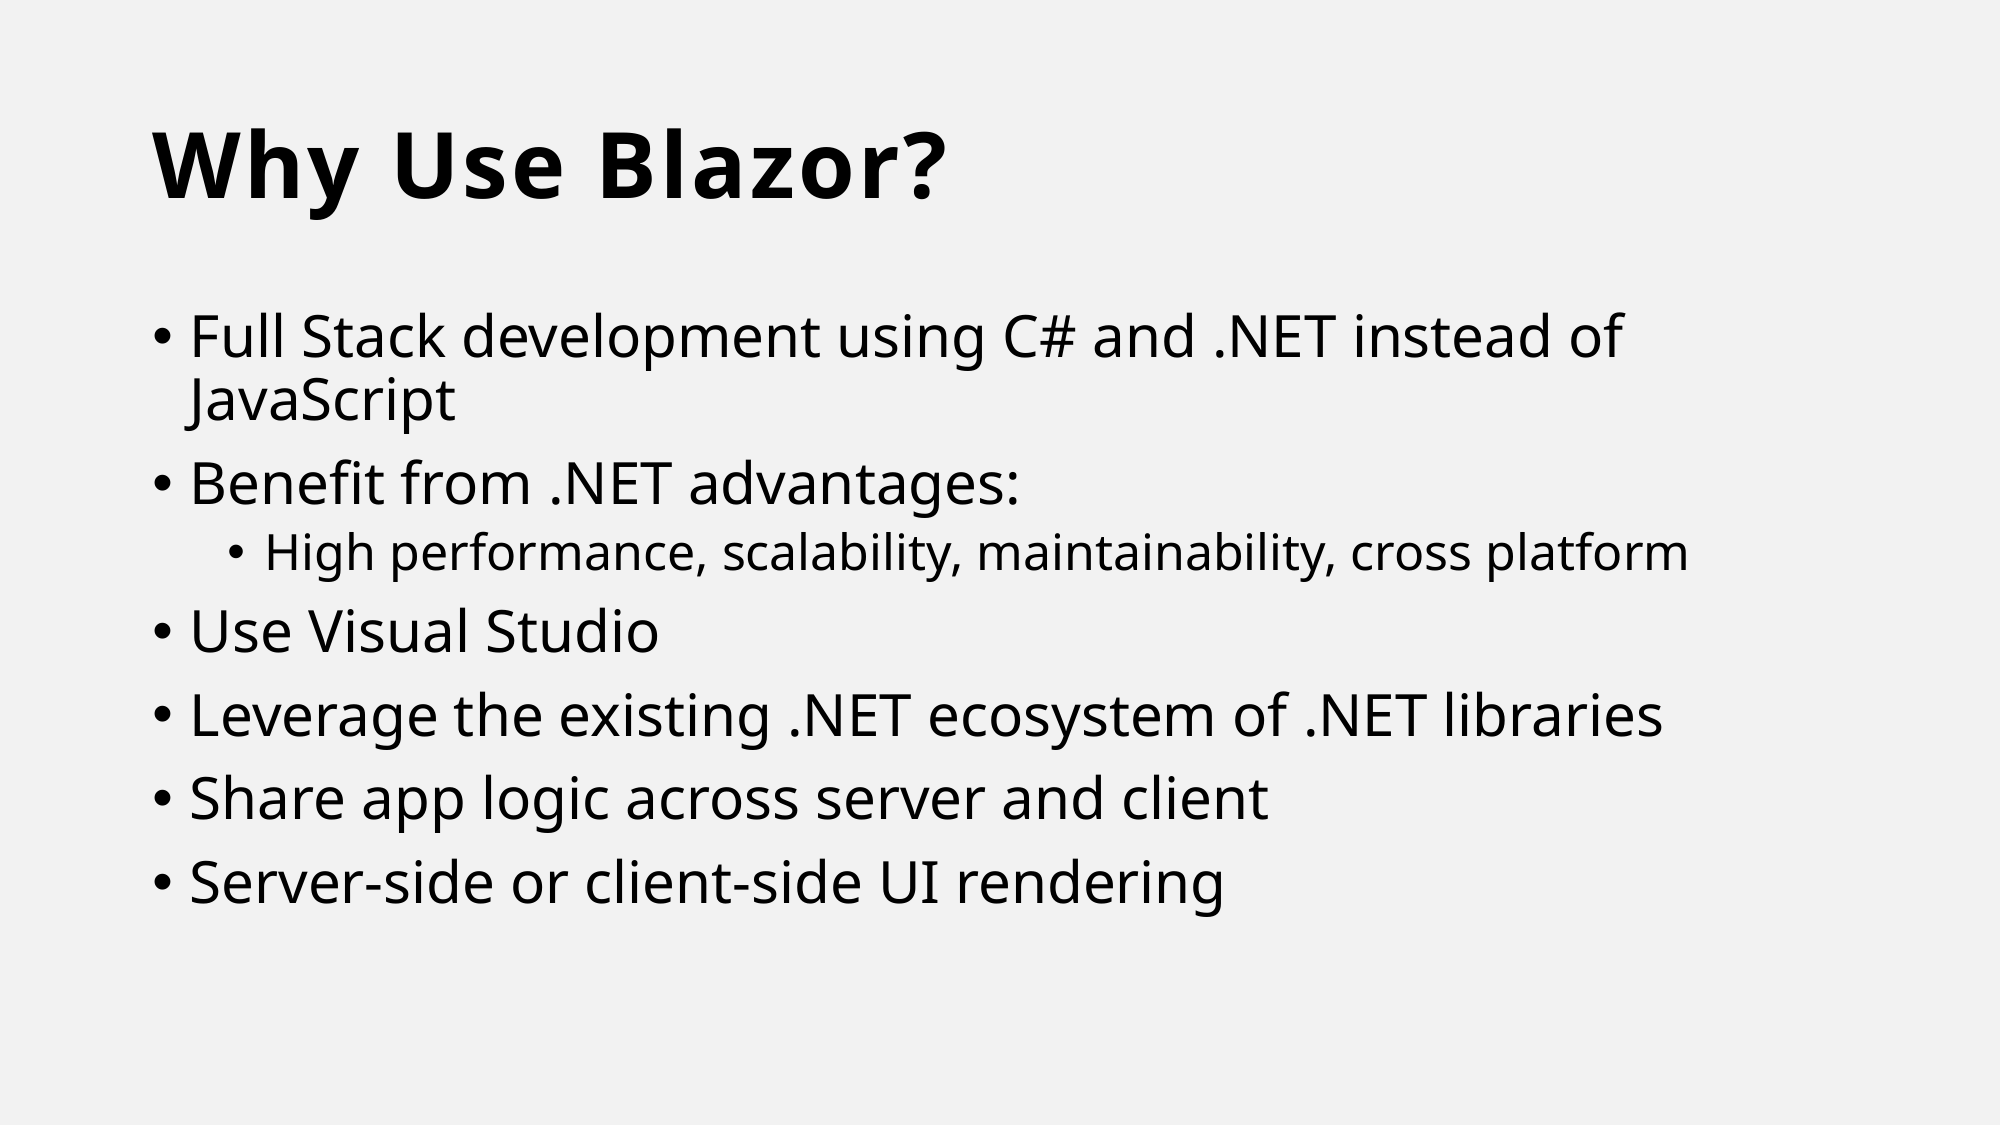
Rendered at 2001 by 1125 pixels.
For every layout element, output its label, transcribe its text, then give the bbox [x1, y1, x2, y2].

list Full Stack development using C# and .NET instead of JavaScript Benefit from .NET advantages: High performance, scalability, maintainability, cross platform Use Visual Studio Leverage the existing .NET ecosystem of .NET libraries Share app logic across server and client Server-side or client-side UI rendering [137, 299, 1863, 1014]
title Why Use Blazor? [137, 59, 1863, 278]
